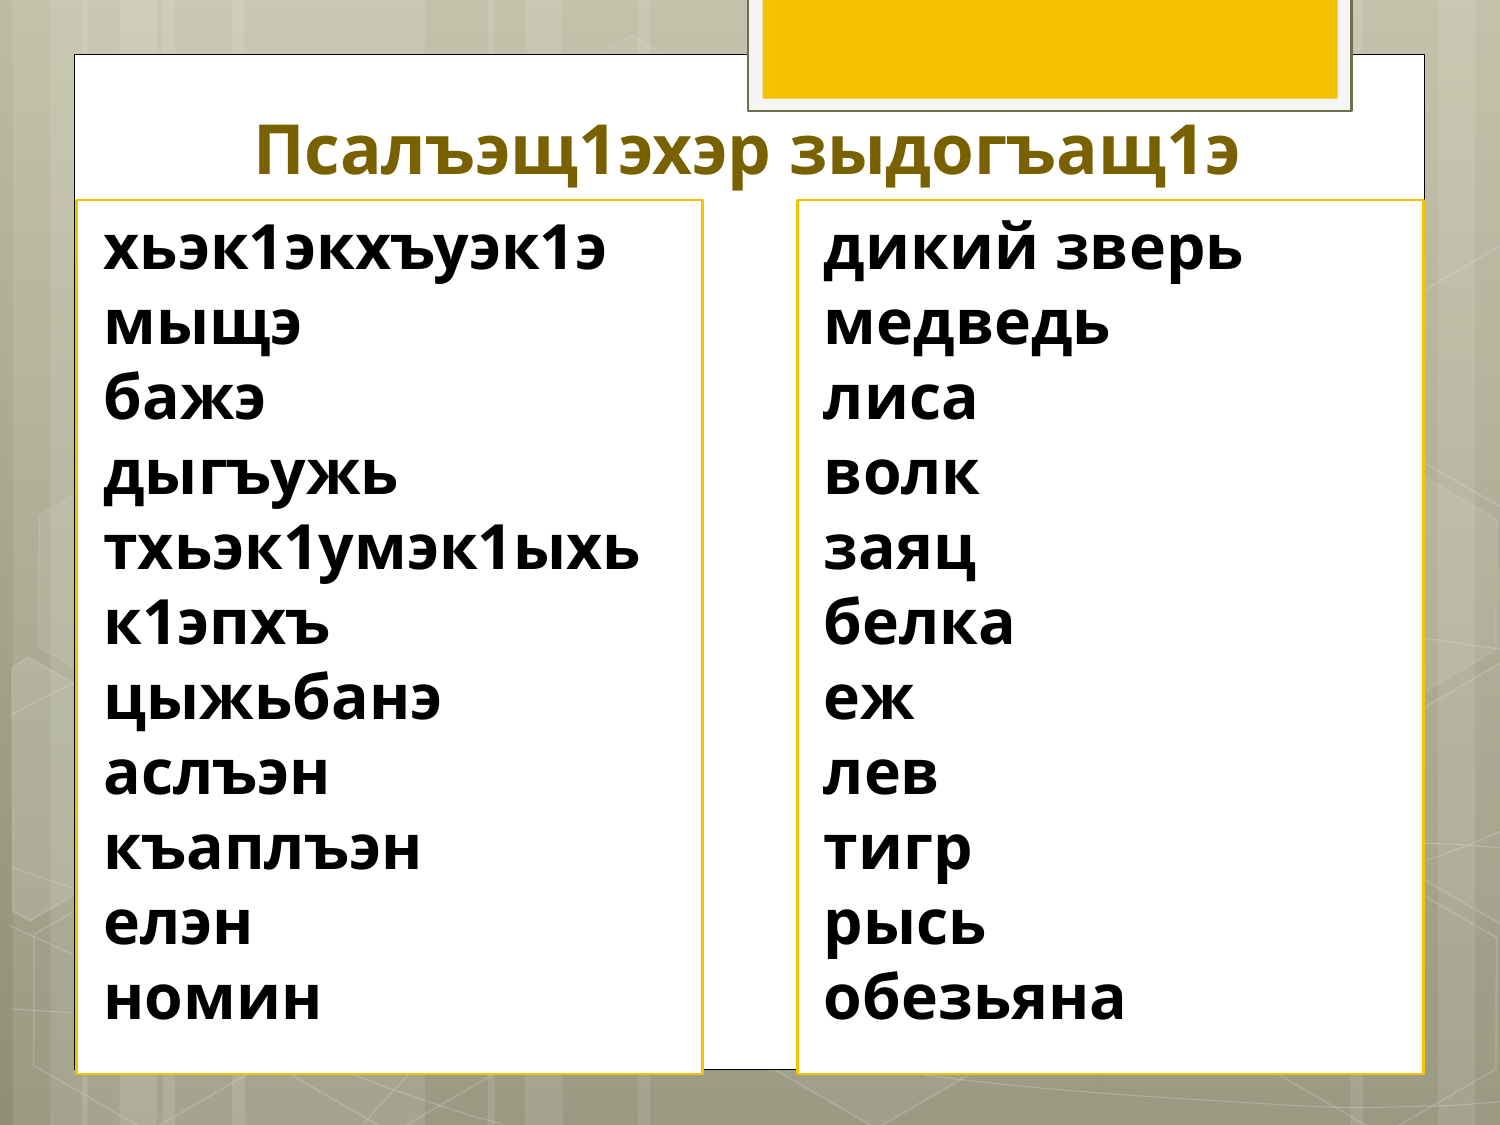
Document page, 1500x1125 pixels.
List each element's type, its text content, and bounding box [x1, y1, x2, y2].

text_box дикий зверь медведь лиса волк заяц белка еж лев тигр рысь обезьяна [796, 199, 1425, 1075]
text_box хьэк1экхъуэк1э мыщэ бажэ дыгъужь тхьэк1умэк1ыхь к1эпхъ цыжьбанэ аслъэн къаплъэн елэн номин [75, 199, 704, 1075]
title Псалъэщ1эхэр зыдогъащ1э [171, 42, 1324, 197]
